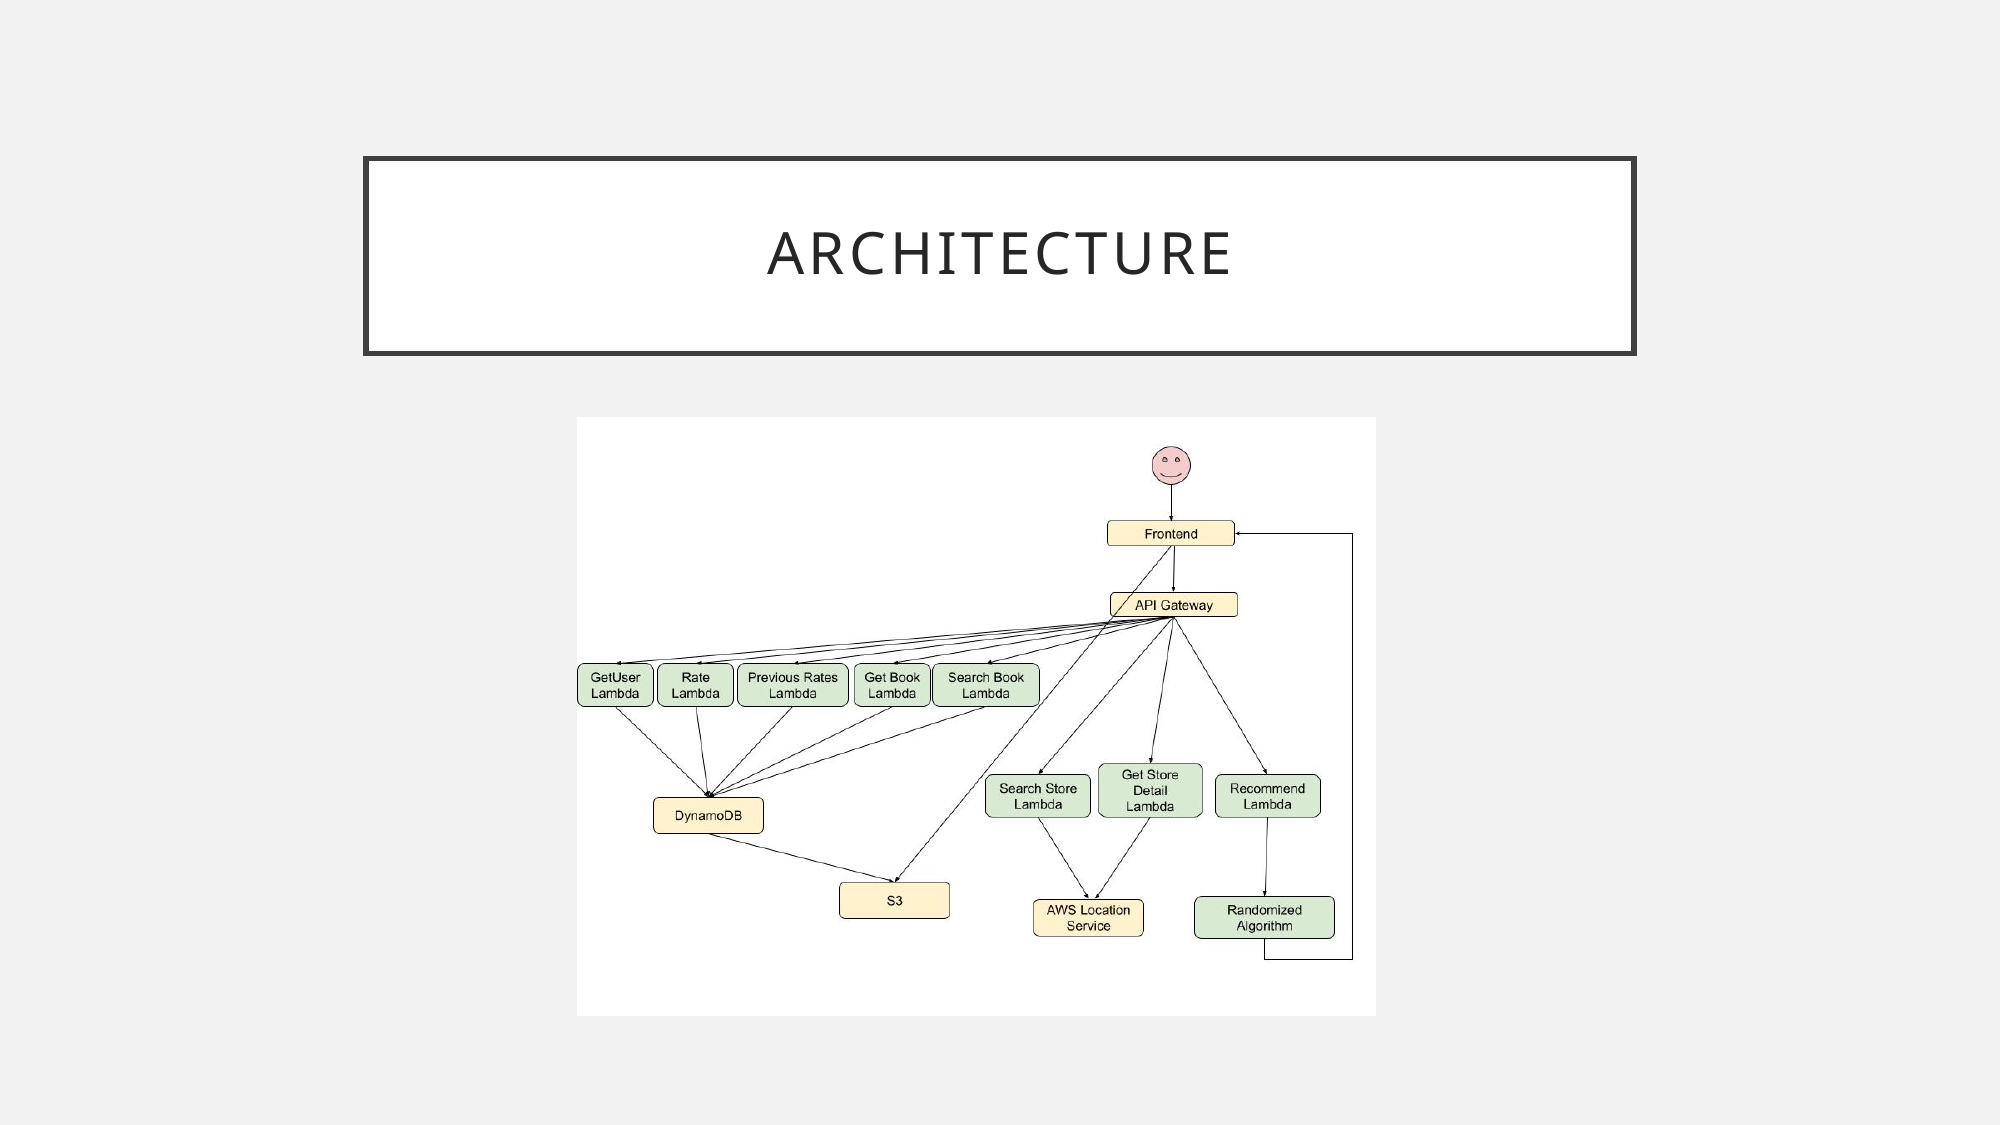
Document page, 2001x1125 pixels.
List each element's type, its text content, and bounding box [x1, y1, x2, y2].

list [577, 417, 1376, 1016]
title Architecture [363, 156, 1637, 356]
